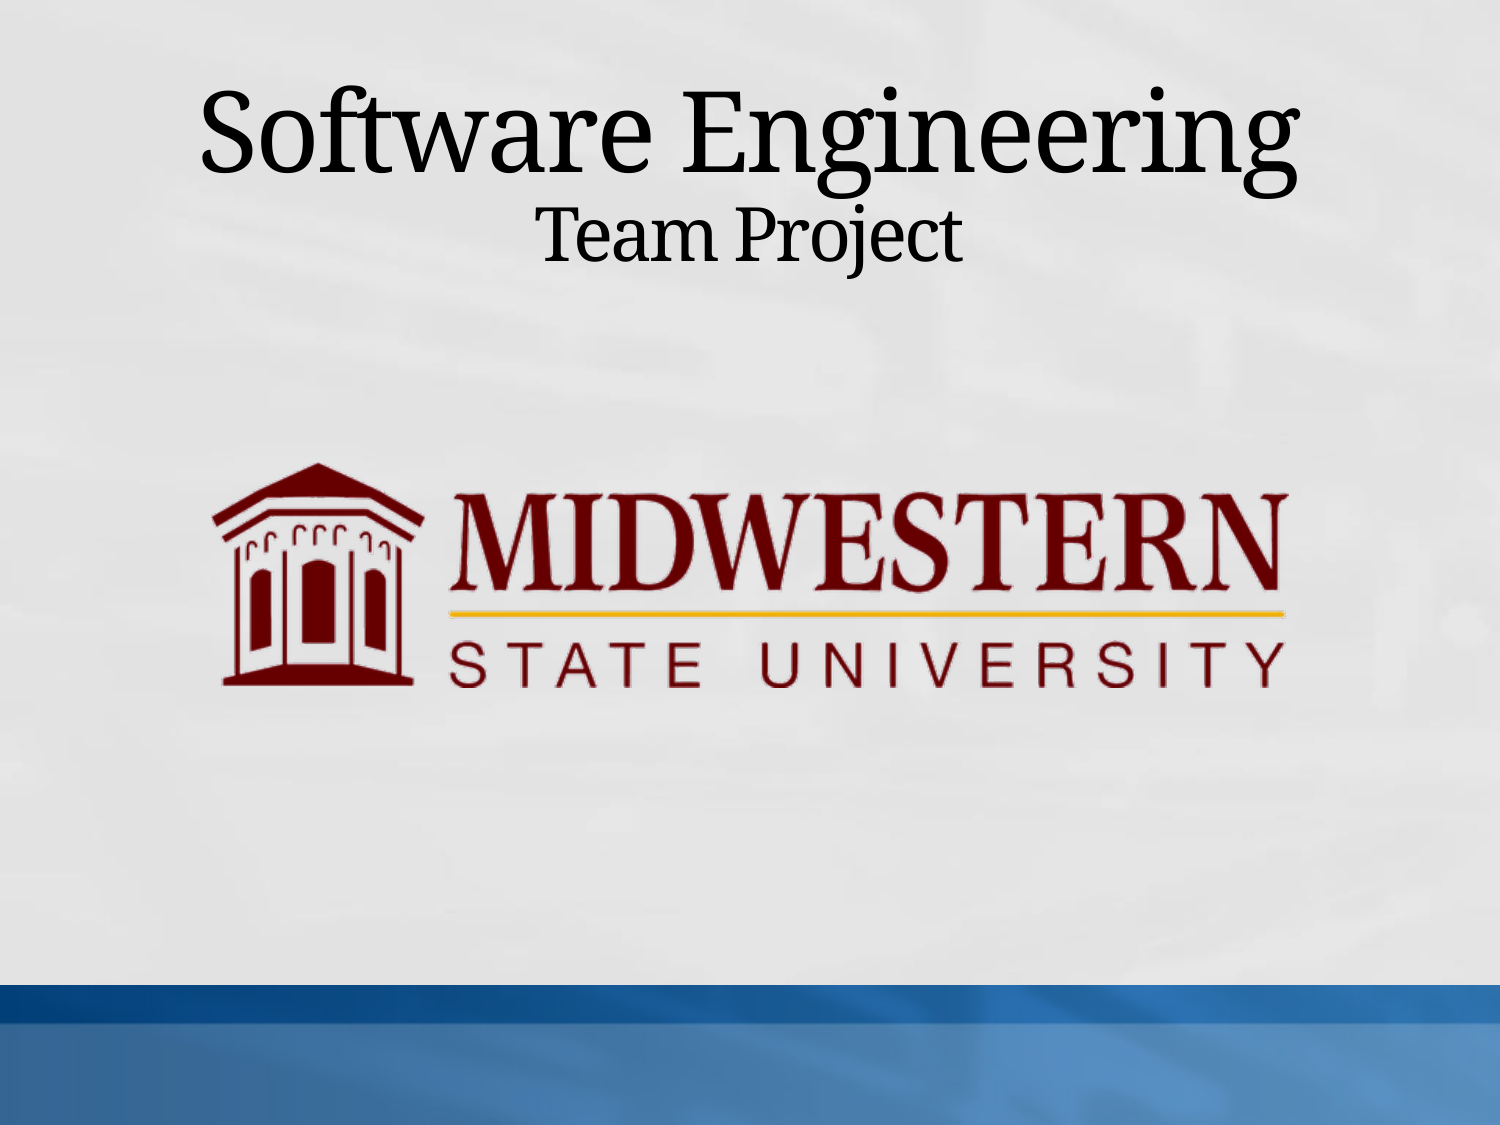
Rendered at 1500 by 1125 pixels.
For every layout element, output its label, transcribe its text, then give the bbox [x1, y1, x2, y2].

title Software Engineering Team Project [119, 75, 1380, 325]
picture [0, 0, 1500, 1125]
